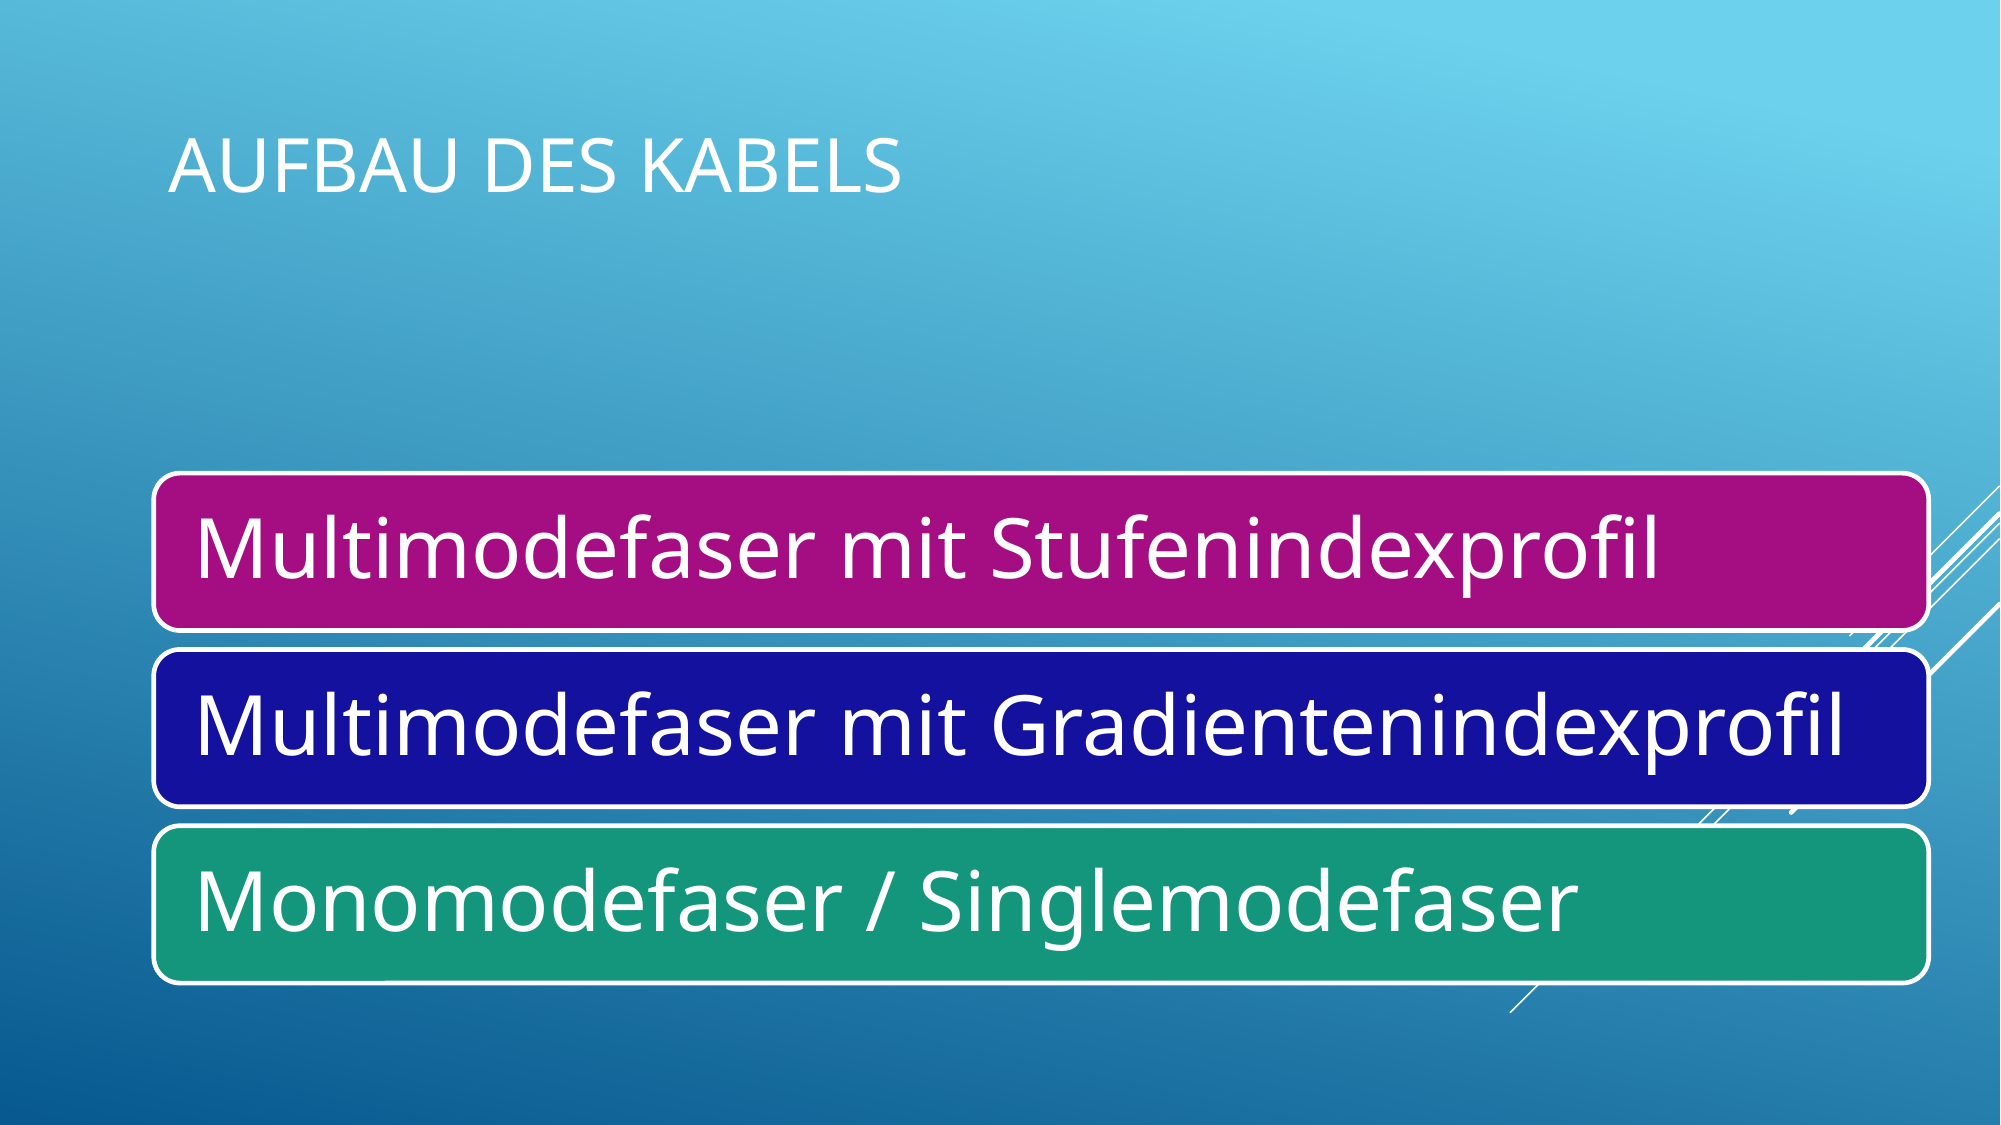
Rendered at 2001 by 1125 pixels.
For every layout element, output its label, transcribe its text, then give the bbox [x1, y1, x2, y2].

title Aufbau des Kabels [153, 49, 1105, 277]
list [153, 431, 1929, 1025]
